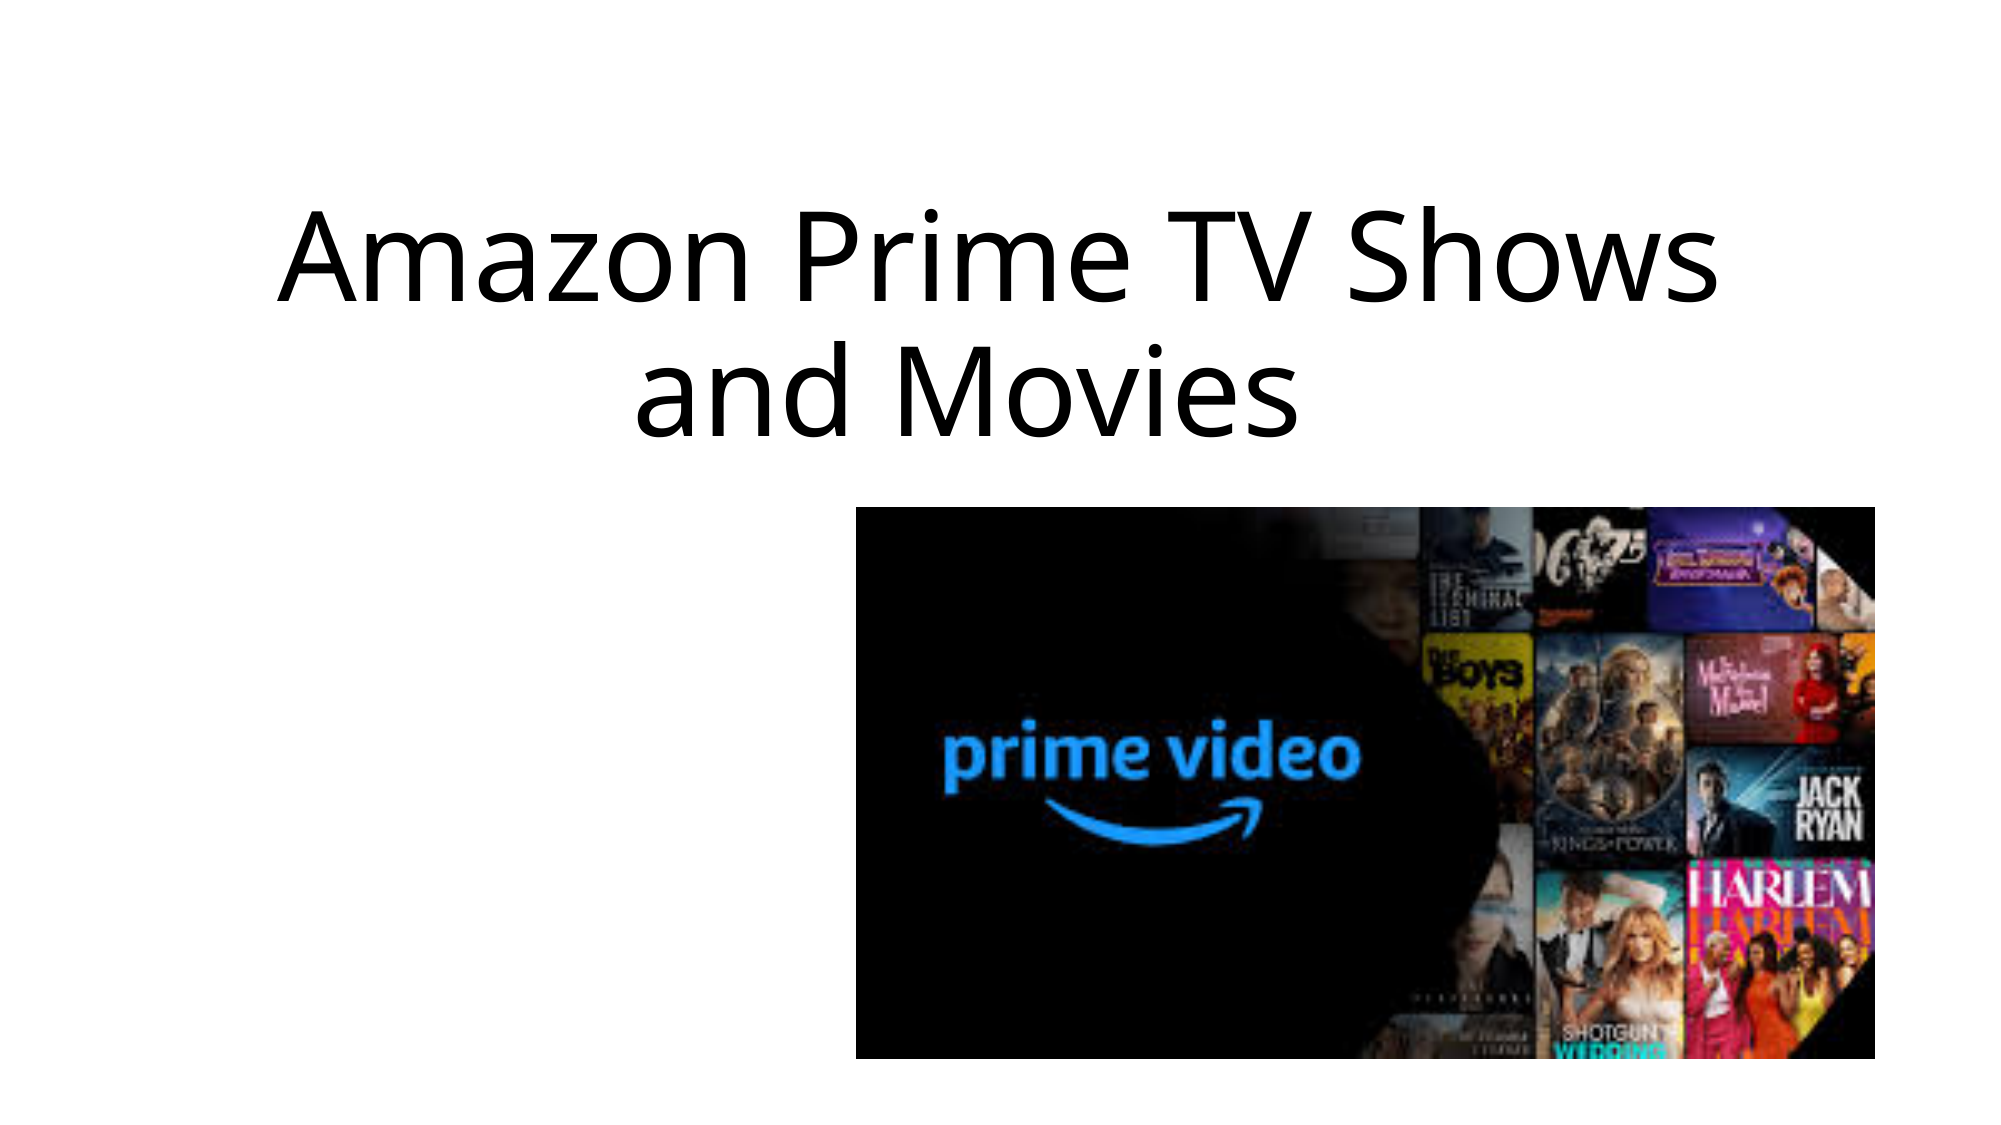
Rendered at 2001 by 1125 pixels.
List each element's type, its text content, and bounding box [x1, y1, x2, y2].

picture [856, 507, 1876, 1059]
title Amazon Prime TV Shows and Movies [249, 79, 1750, 471]
